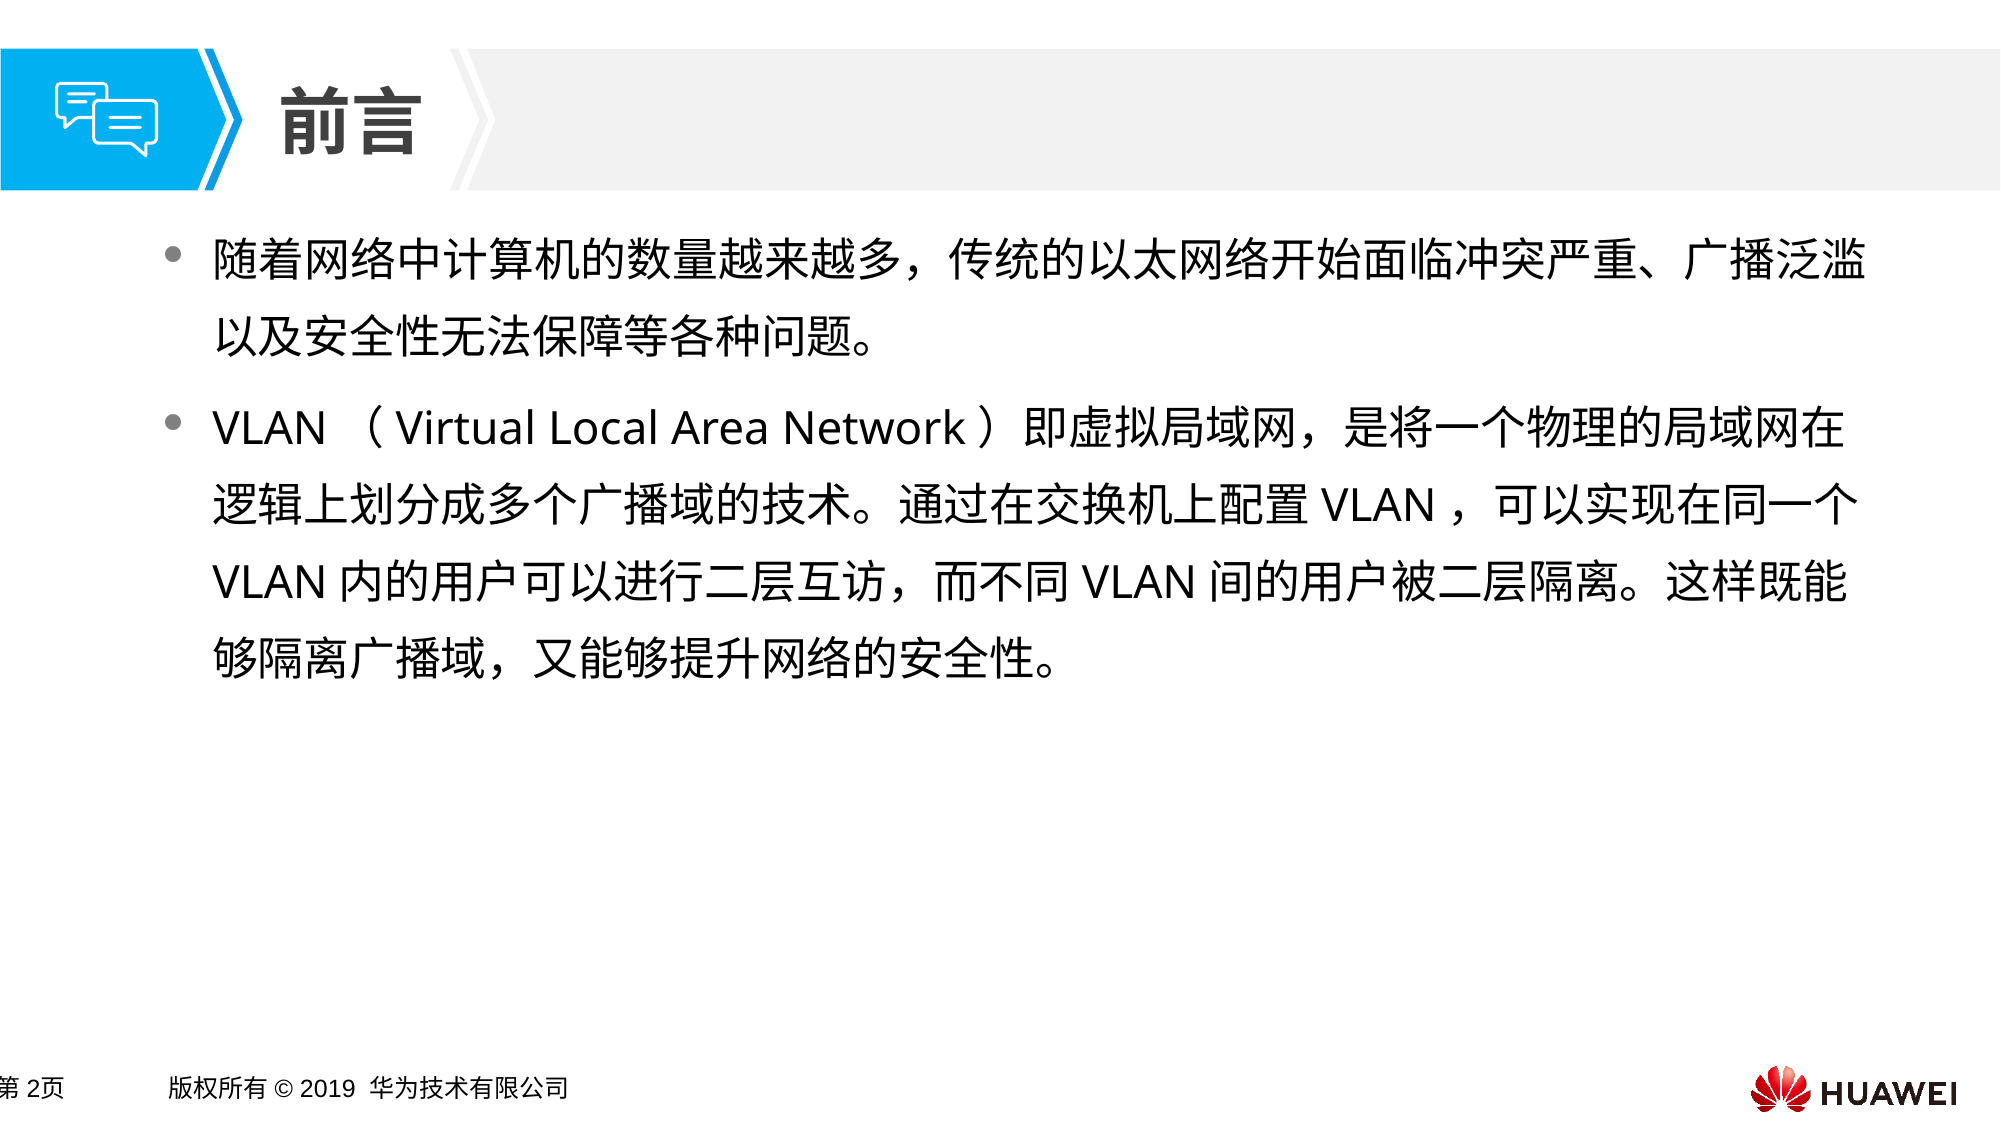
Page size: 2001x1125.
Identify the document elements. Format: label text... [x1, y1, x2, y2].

picture [1751, 1066, 1956, 1112]
list 随着网络中计算机的数量越来越多，传统的以太网络开始面临冲突严重、广播泛滥以及安全性无法保障等各种问题。 VLAN（Virtual Local Area Network）即虚拟局域网，是将一个物理的局域网在逻辑上划分成多个广播域的技术。通过在交换机上配置VLAN，可以实现在同一个VLAN内的用户可以进行二层互访，而不同VLAN间的用户被二层隔离。这样既能够隔离广播域，又能够提升网络的安全性。 [149, 202, 1882, 971]
